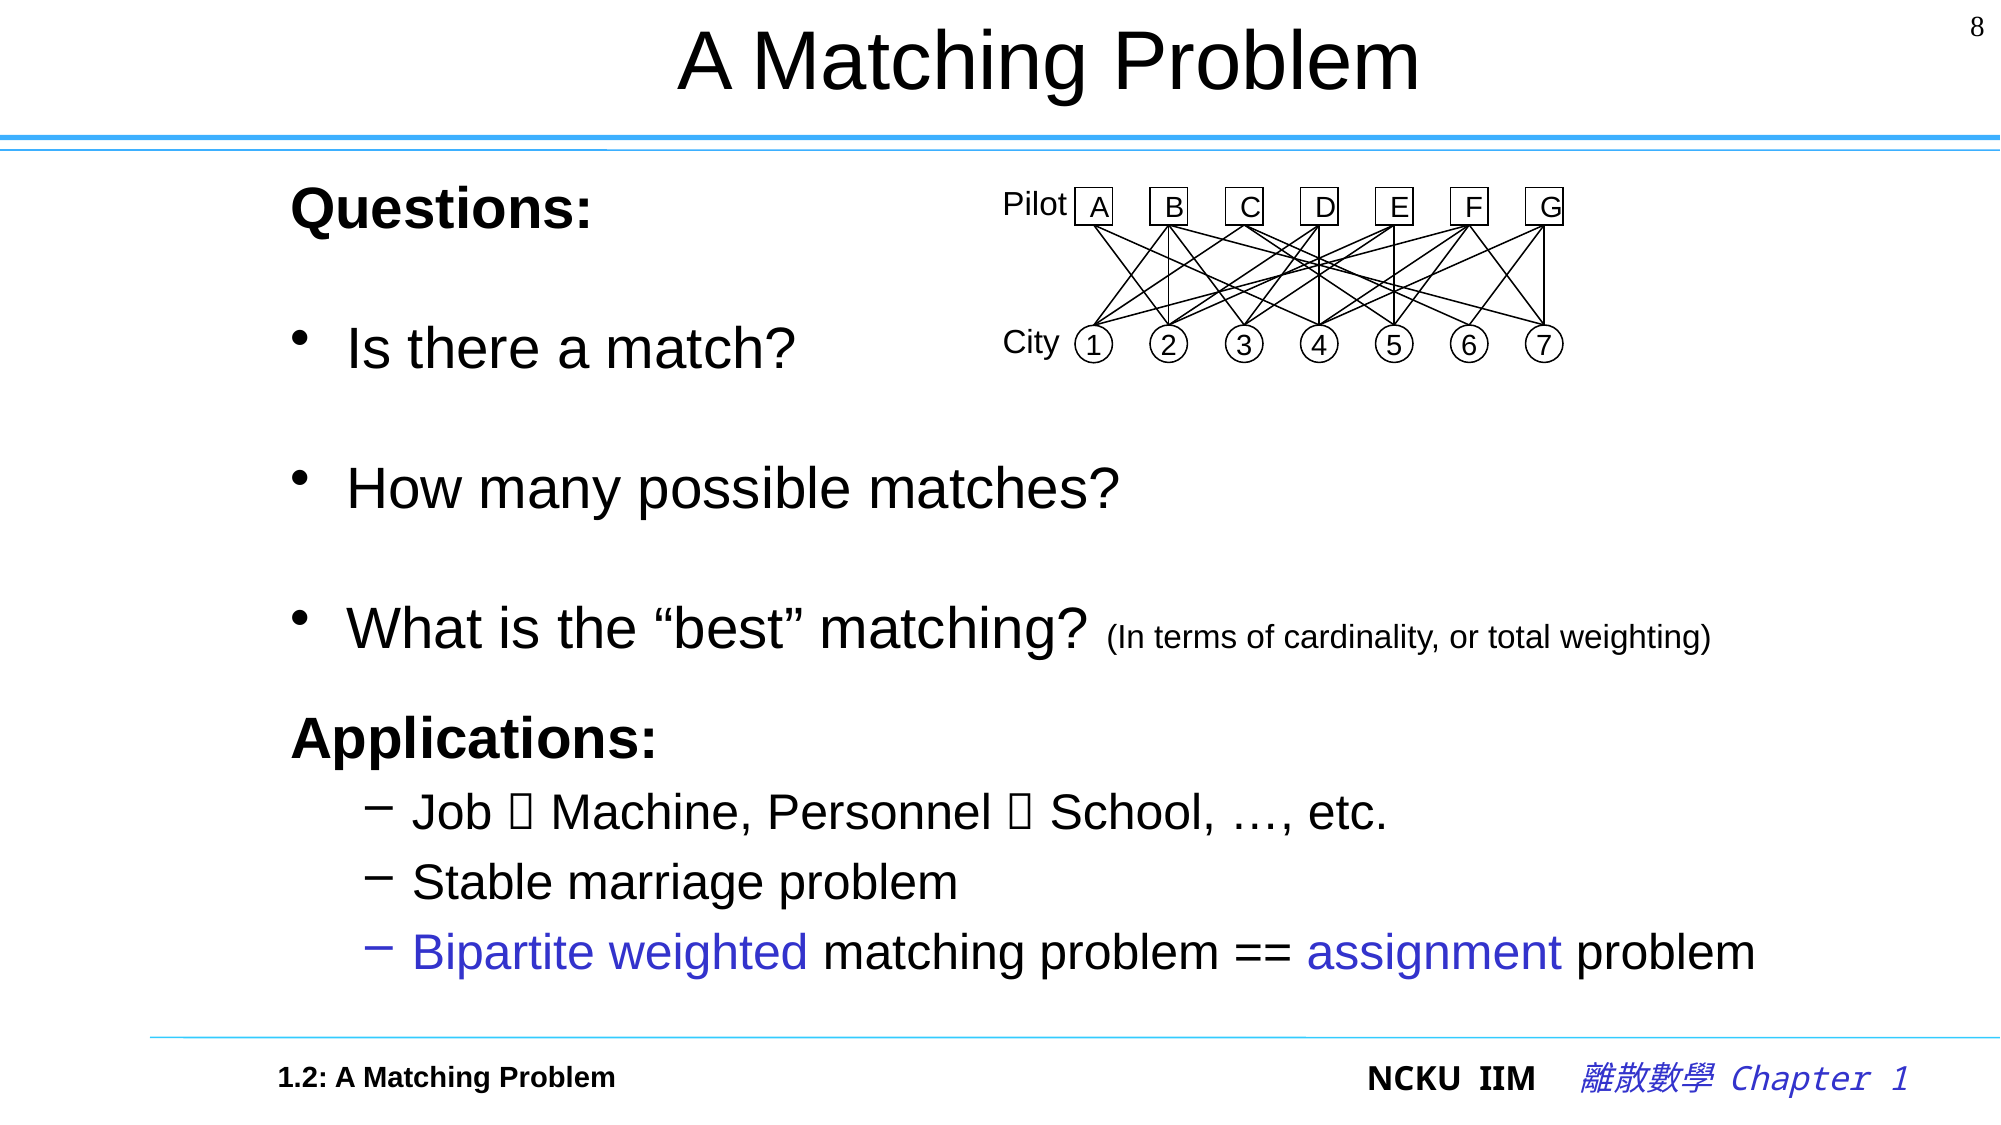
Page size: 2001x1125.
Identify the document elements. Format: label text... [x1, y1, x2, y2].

text_box Pilot [987, 174, 1083, 230]
slide_number 8 [1834, 0, 2000, 75]
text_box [1074, 187, 1564, 363]
title A Matching Problem [266, 0, 1834, 113]
text_box City [987, 312, 1071, 368]
list Questions: Is there a match? How many possible matches? What is the “best” matching? (In terms of cardinality, or total weighting) Applications: Job  Machine, Personnel  School, …, etc. Stable marriage problem Bipartite weighted matching problem == assignment problem [275, 162, 1813, 1050]
text_box 1.2: A Matching Problem [262, 1051, 632, 1101]
